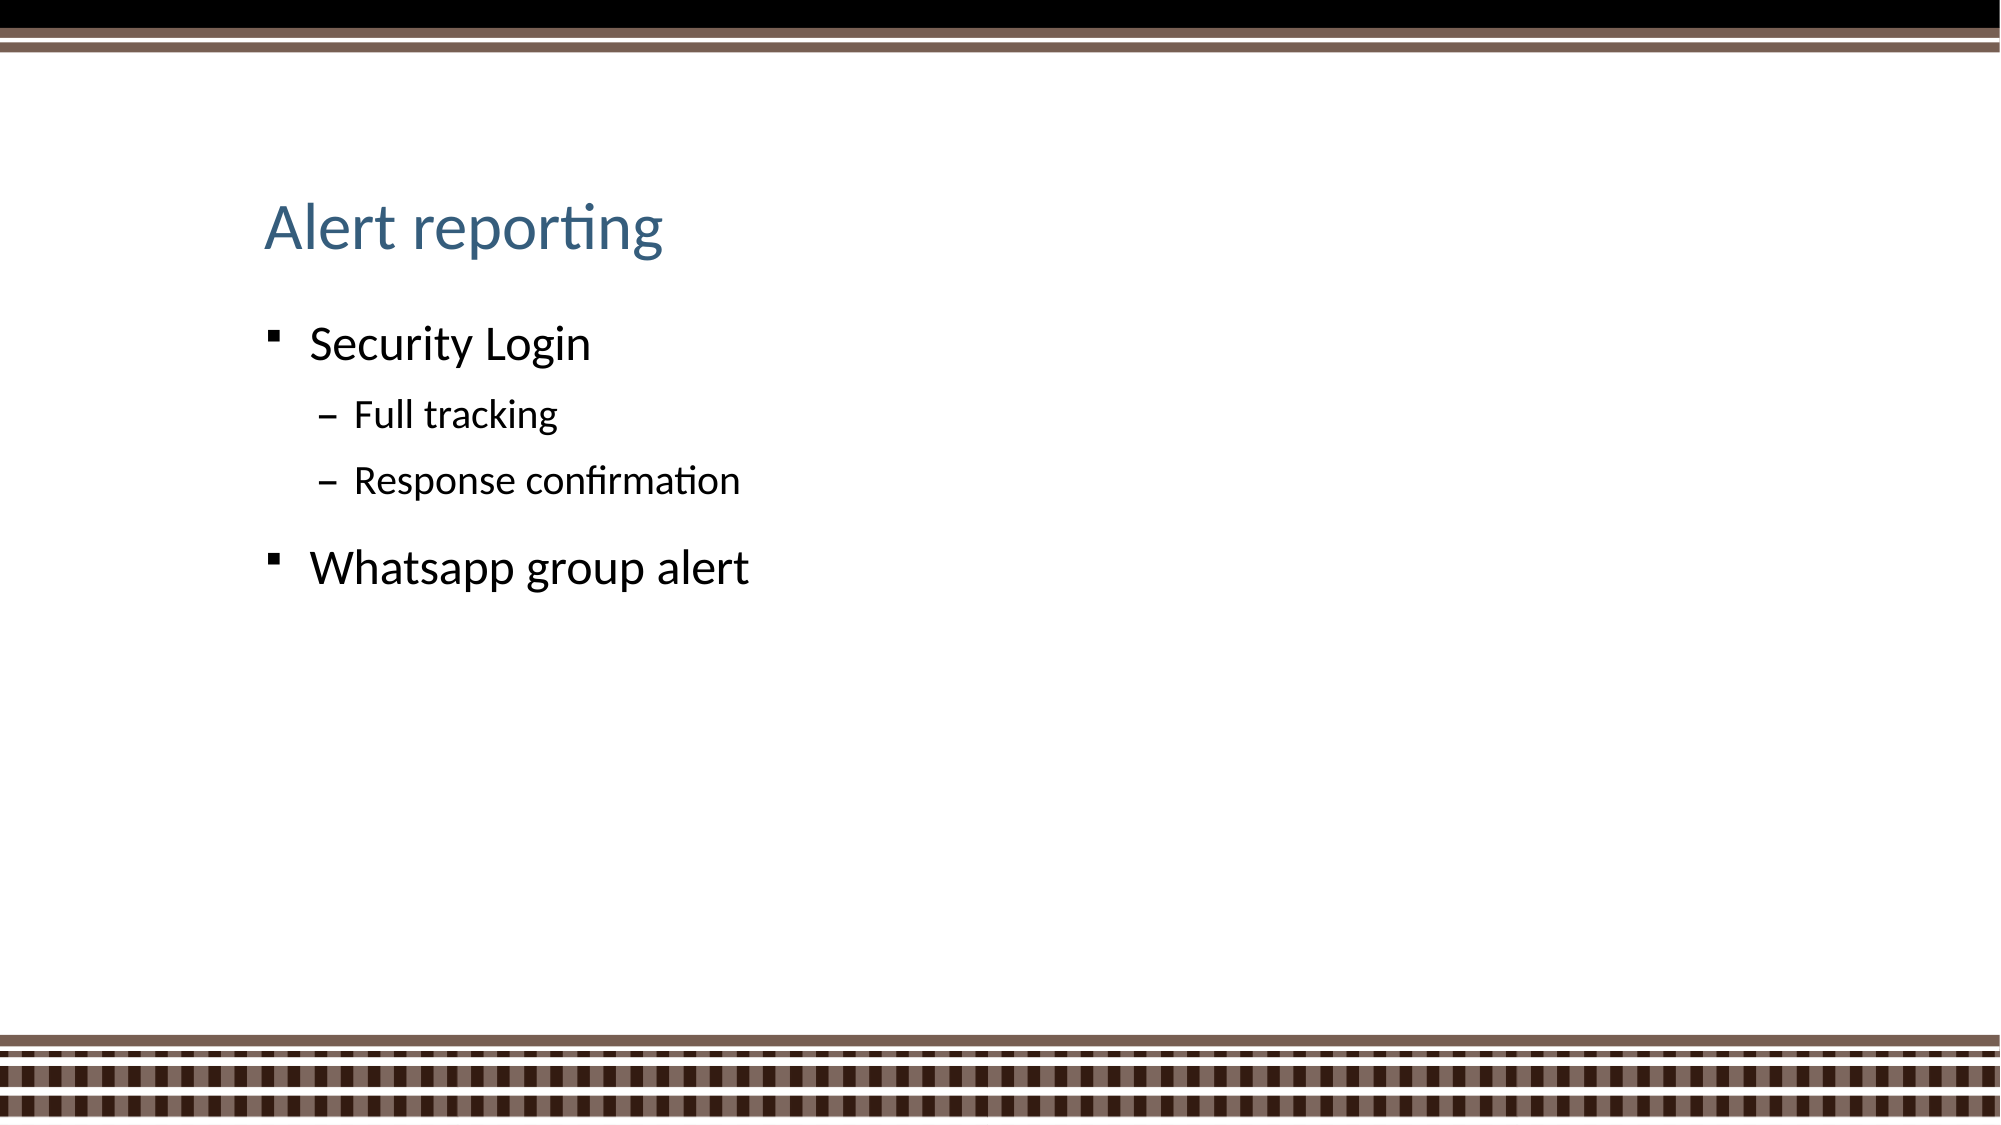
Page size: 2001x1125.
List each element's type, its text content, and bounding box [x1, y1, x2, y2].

text_box Security Login Full tracking Response confirmation Whatsapp group alert [262, 289, 754, 595]
picture [0, 1051, 2000, 1125]
title Alert reporting [262, 181, 991, 372]
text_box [0, 0, 2000, 53]
